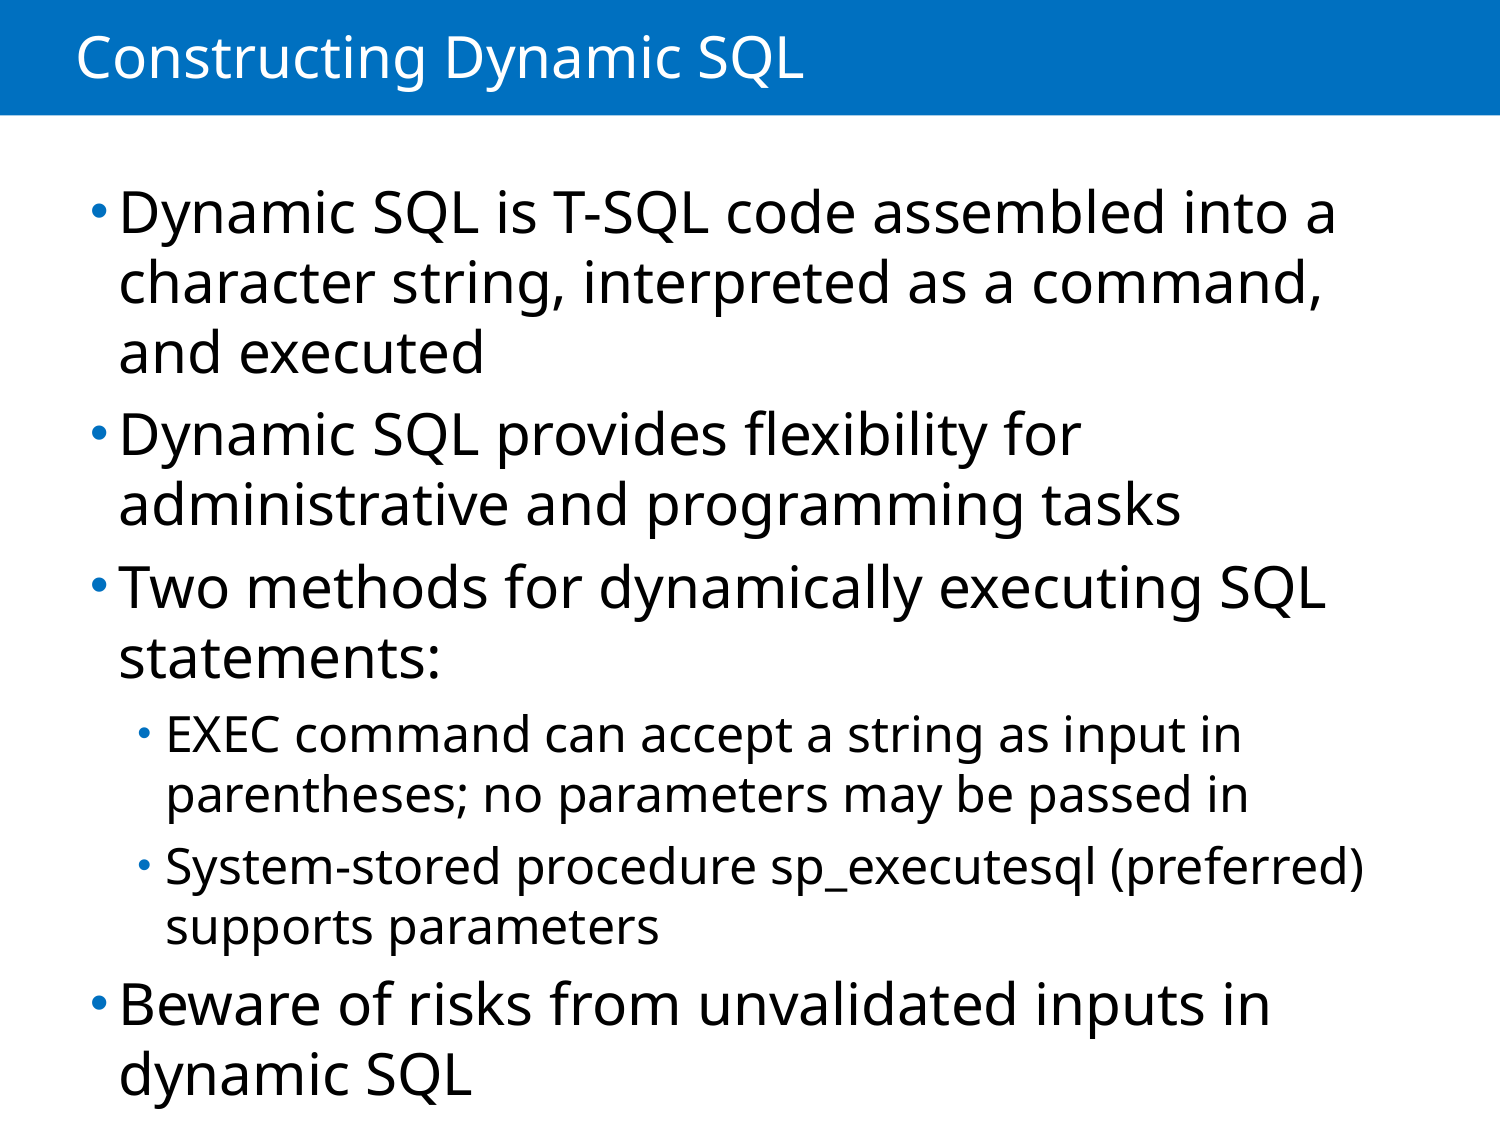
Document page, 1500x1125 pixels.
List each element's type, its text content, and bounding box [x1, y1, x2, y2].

text_box Dynamic SQL is T-SQL code assembled into a character string, interpreted as a command, and executed Dynamic SQL provides flexibility for administrative and programming tasks Two methods for dynamically executing SQL statements: EXEC command can accept a string as input in parentheses; no parameters may be passed in System-stored procedure sp_executesql (preferred) supports parameters Beware of risks from unvalidated inputs in dynamic SQL [75, 167, 1408, 1012]
title Constructing Dynamic SQL [75, 0, 1351, 122]
